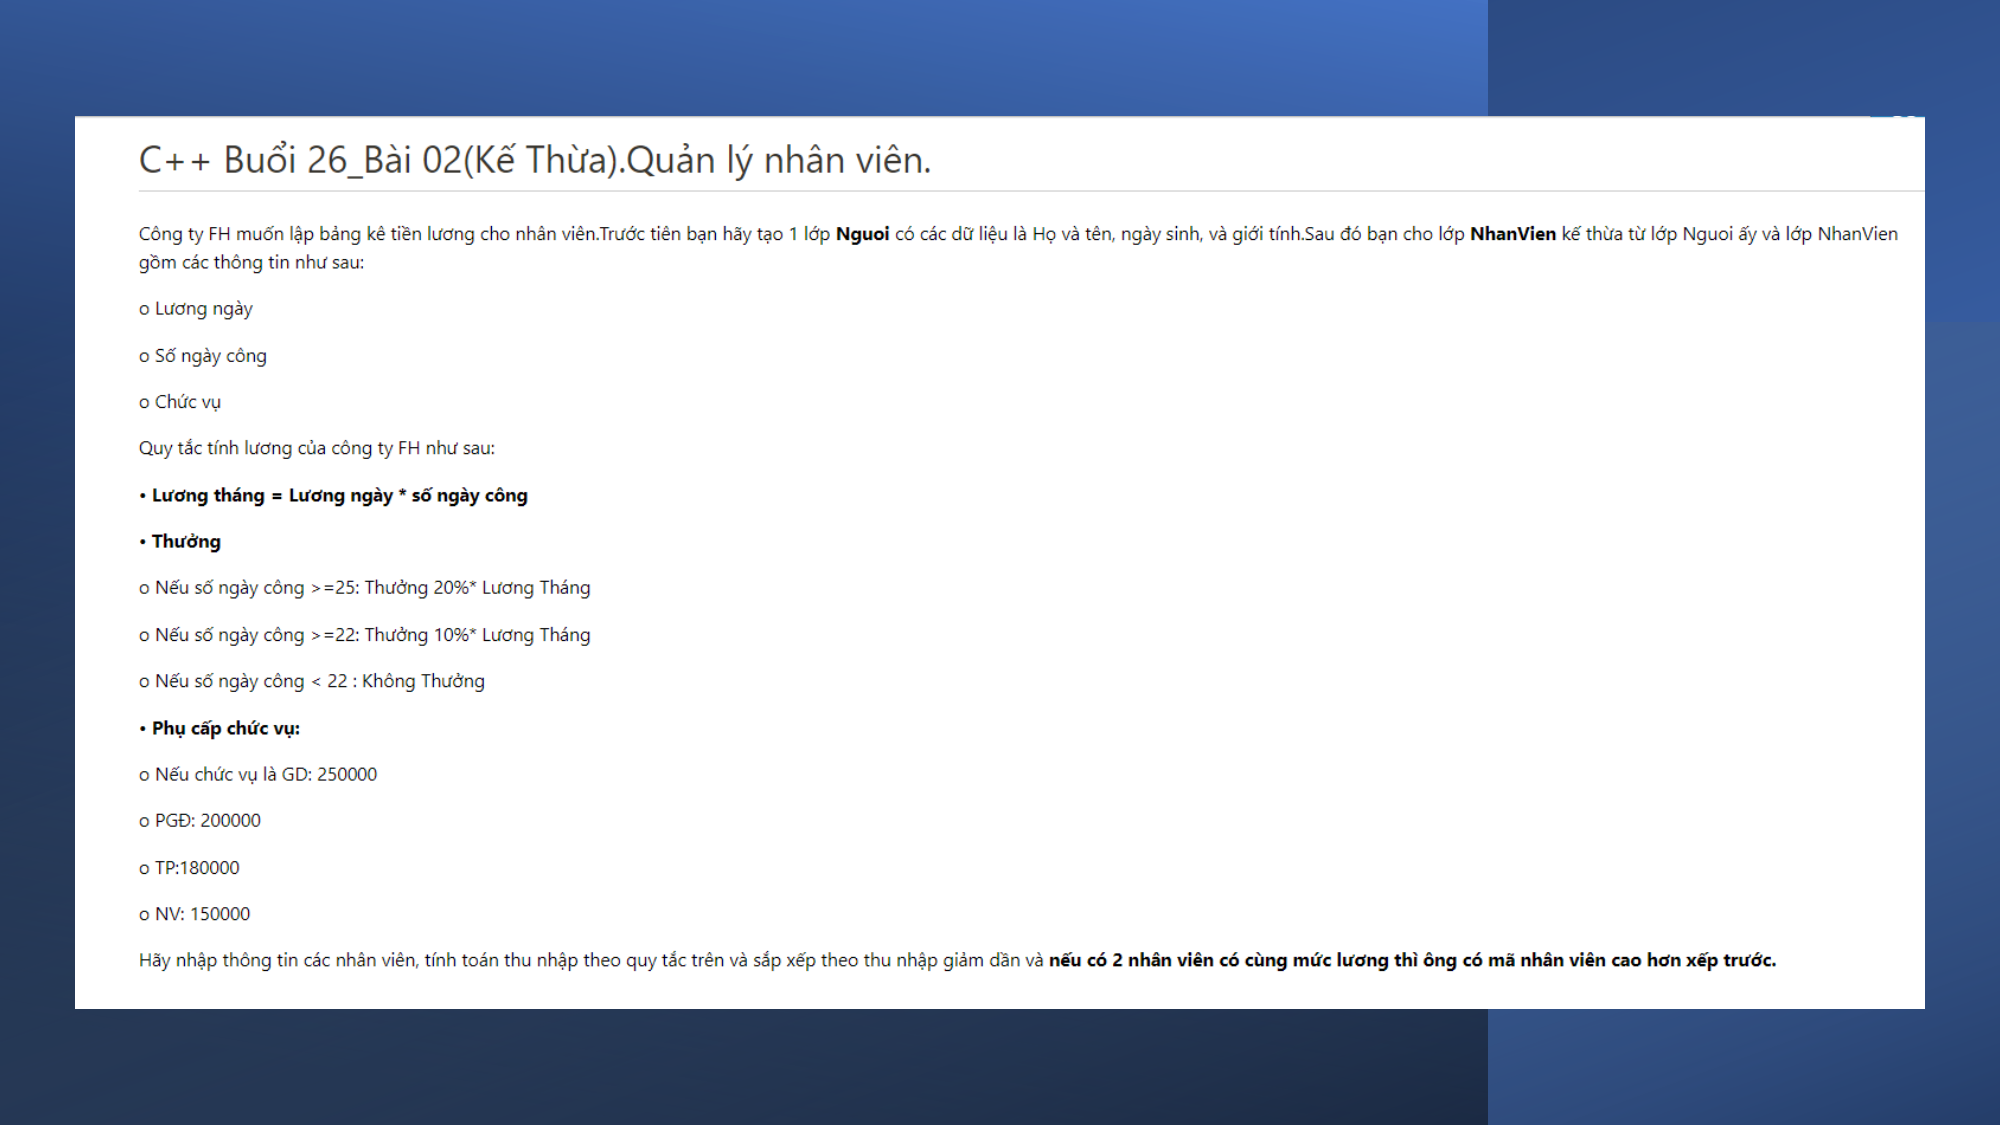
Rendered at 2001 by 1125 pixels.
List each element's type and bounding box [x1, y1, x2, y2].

text_box [0, 0, 1489, 321]
text_box [0, 321, 2000, 1125]
text_box [1489, 0, 2000, 321]
picture [74, 116, 1925, 1009]
